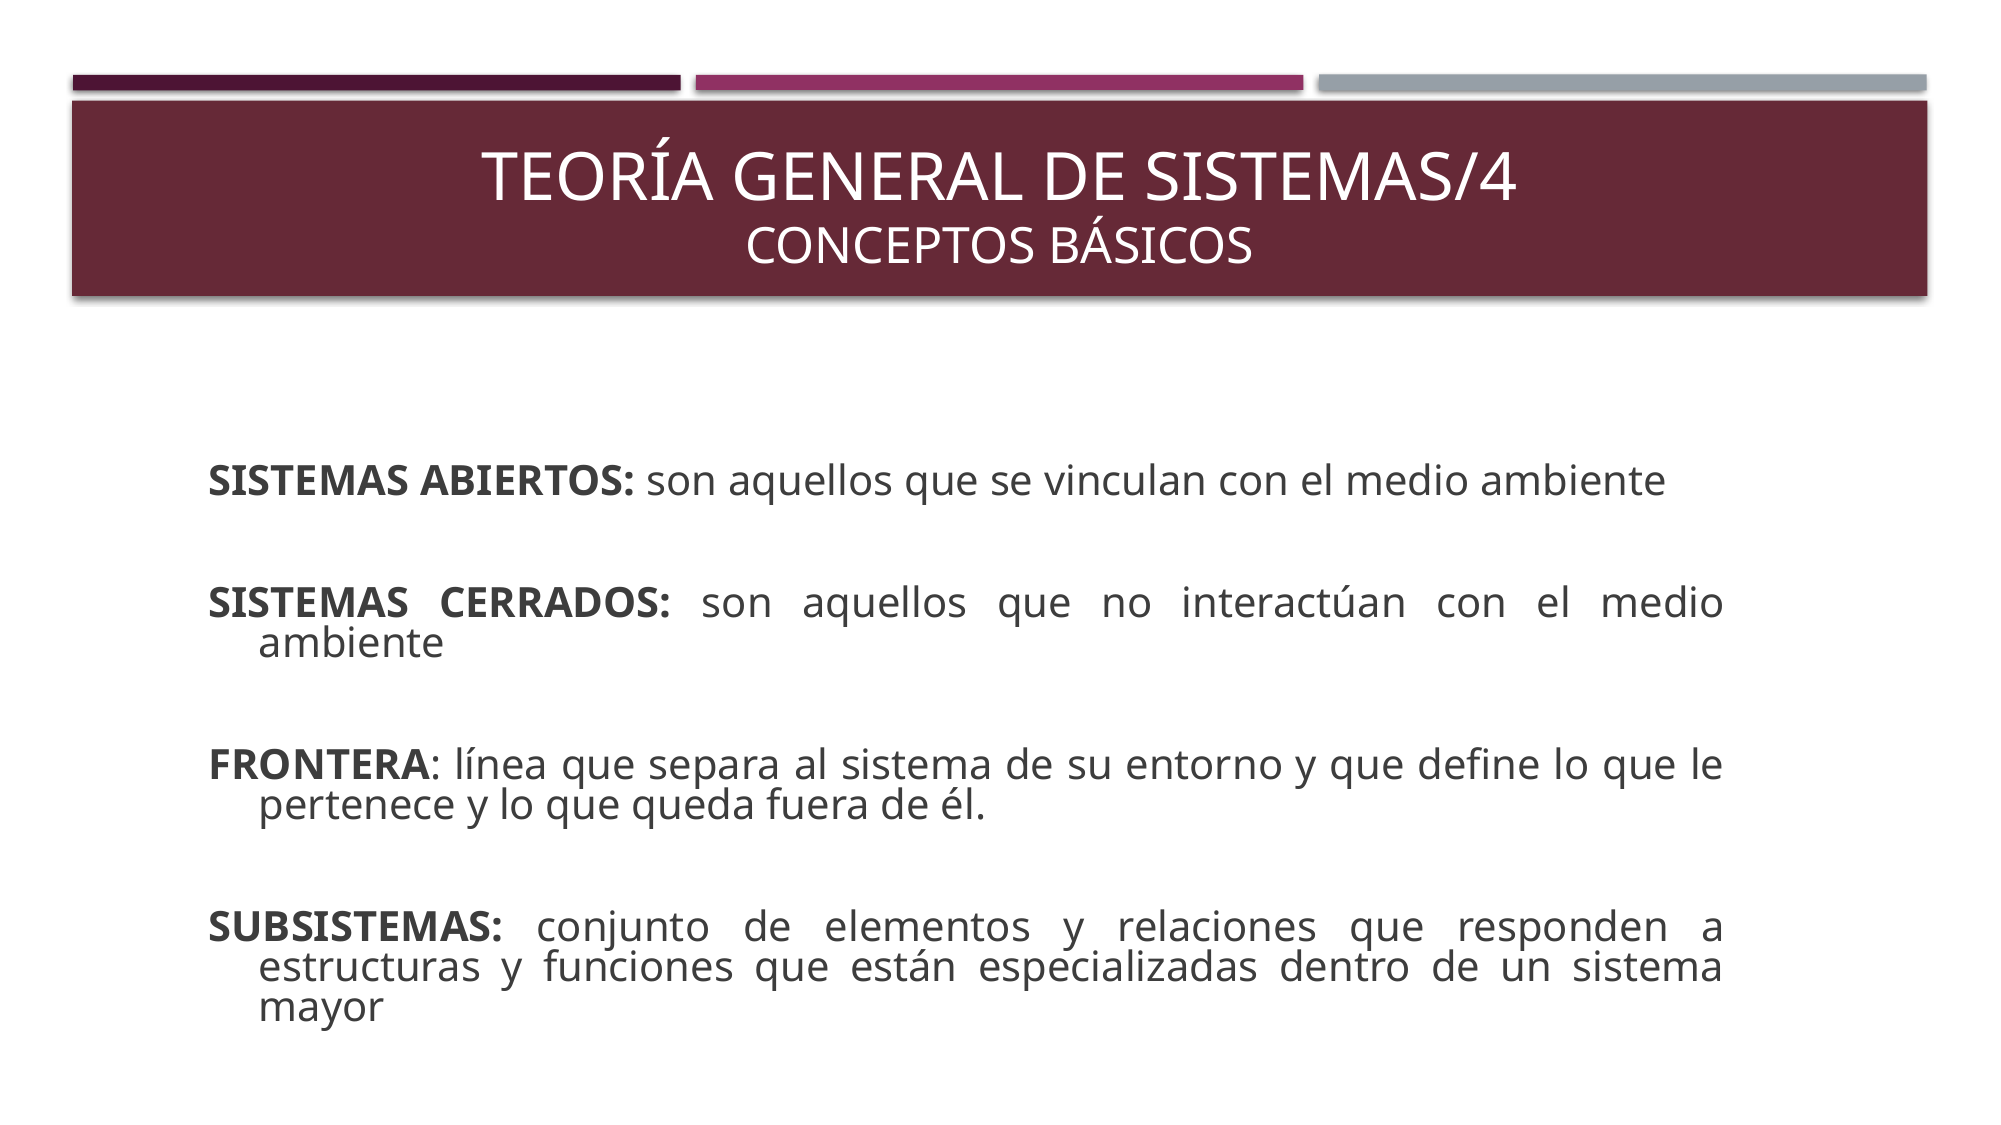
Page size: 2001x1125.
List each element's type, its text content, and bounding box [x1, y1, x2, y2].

list SISTEMAS ABIERTOS: son aquellos que se vinculan con el medio ambiente SISTEMAS CERRADOS: son aquellos que no interactúan con el medio ambiente FRONTERA: línea que separa al sistema de su entorno y que define lo que le pertenece y lo que queda fuera de él. SUBSISTEMAS: conjunto de elementos y relaciones que responden a estructuras y funciones que están especializadas dentro de un sistema mayor [193, 377, 1741, 1051]
title Teoría general de sistemas/4 conceptos básicos [95, 115, 1905, 282]
